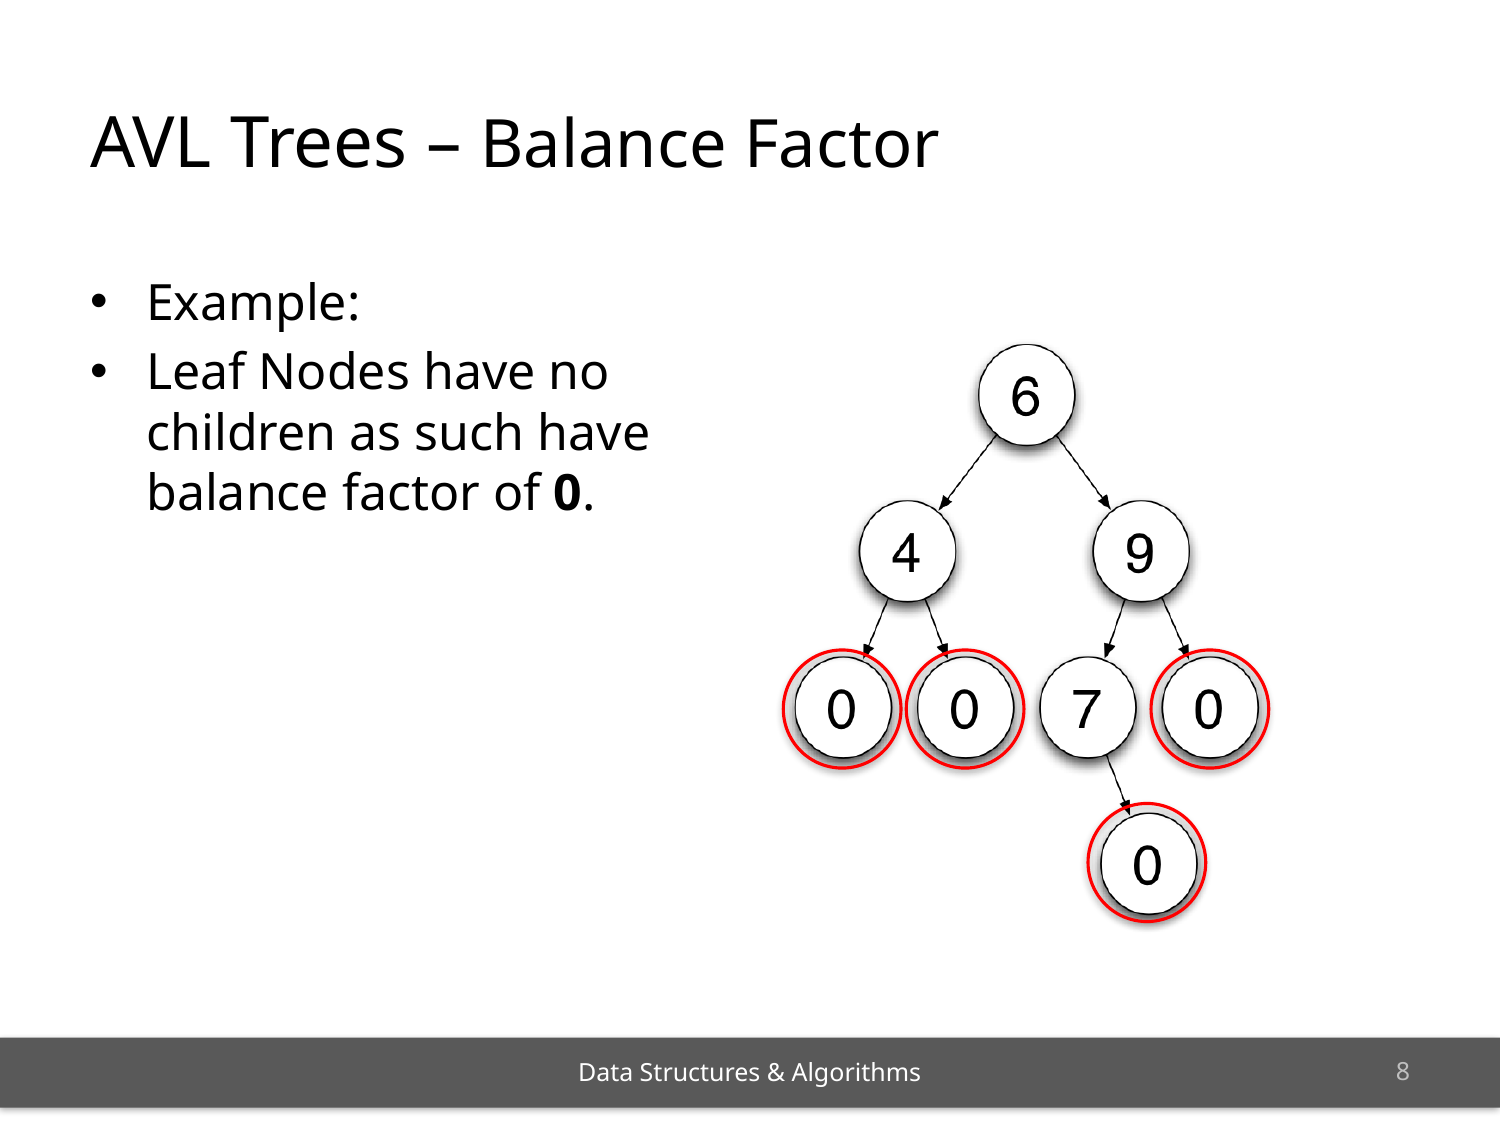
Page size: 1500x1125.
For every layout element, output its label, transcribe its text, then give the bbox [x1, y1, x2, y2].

picture [776, 332, 1276, 937]
slide_number 7 [1074, 1042, 1425, 1103]
list Example: Leaf Nodes have no children as such have balance factor of 0. [75, 262, 721, 1005]
title AVL Trees – Balance Factor [75, 45, 1425, 233]
